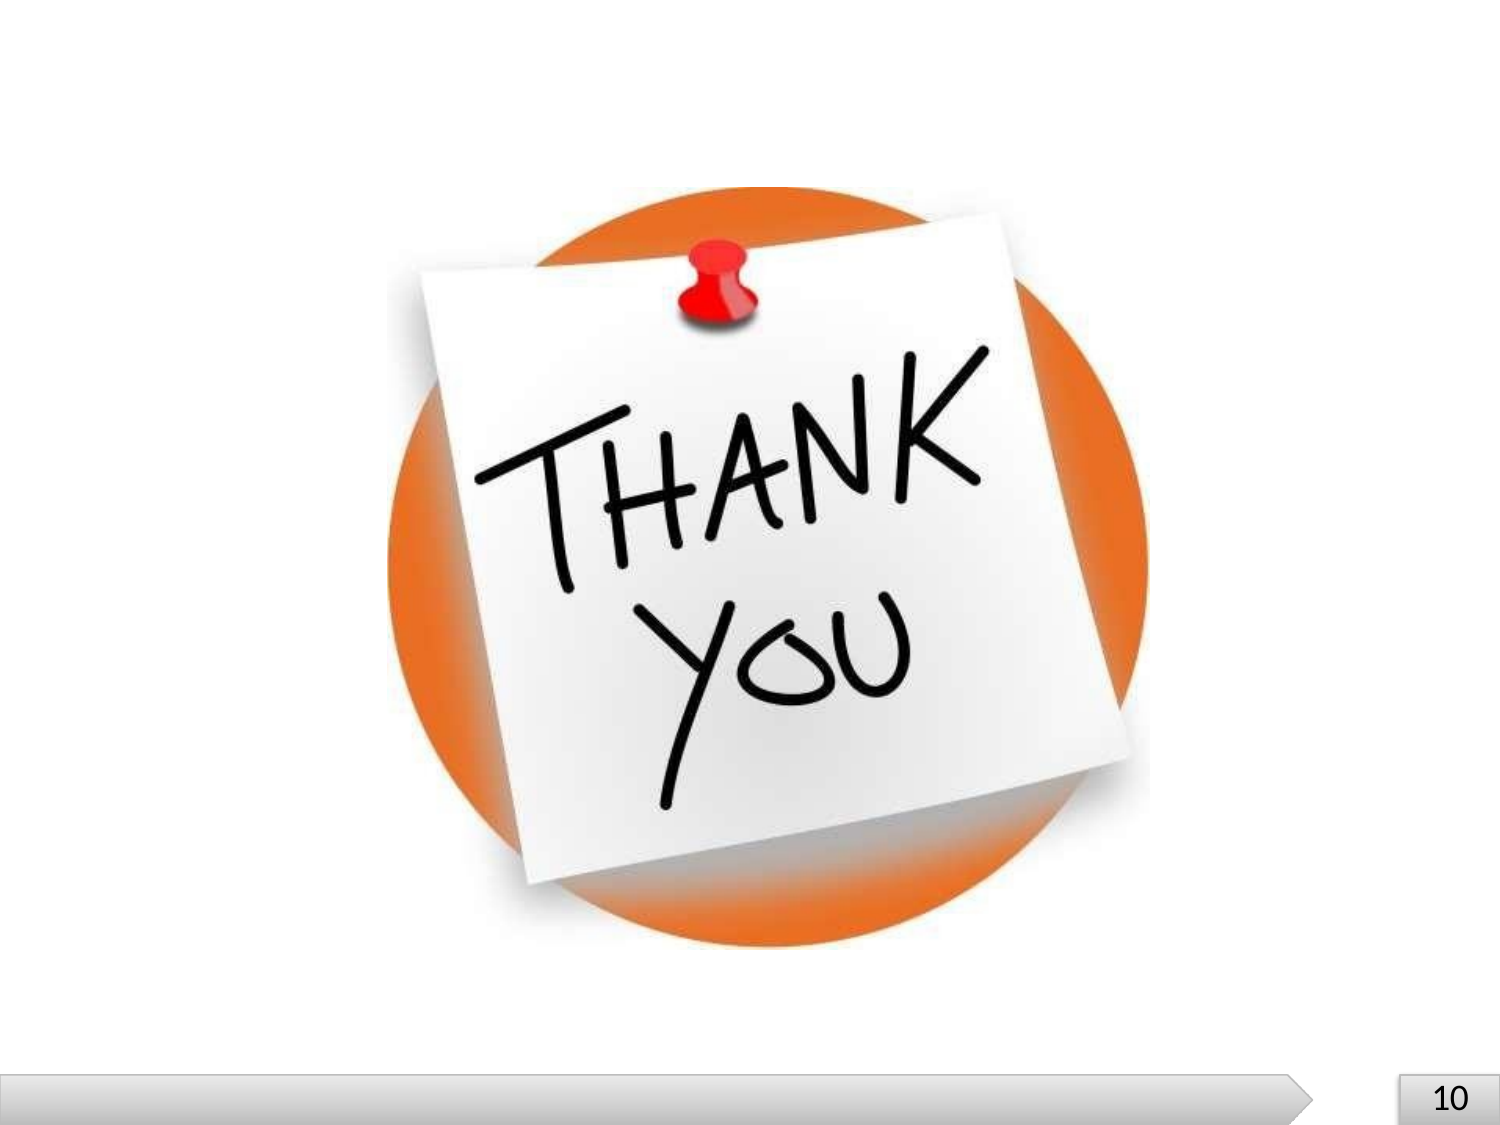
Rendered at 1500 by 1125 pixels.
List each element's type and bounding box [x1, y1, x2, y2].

text_box [1391, 1071, 1500, 1125]
picture [387, 187, 1151, 951]
text_box [0, 1074, 1314, 1125]
